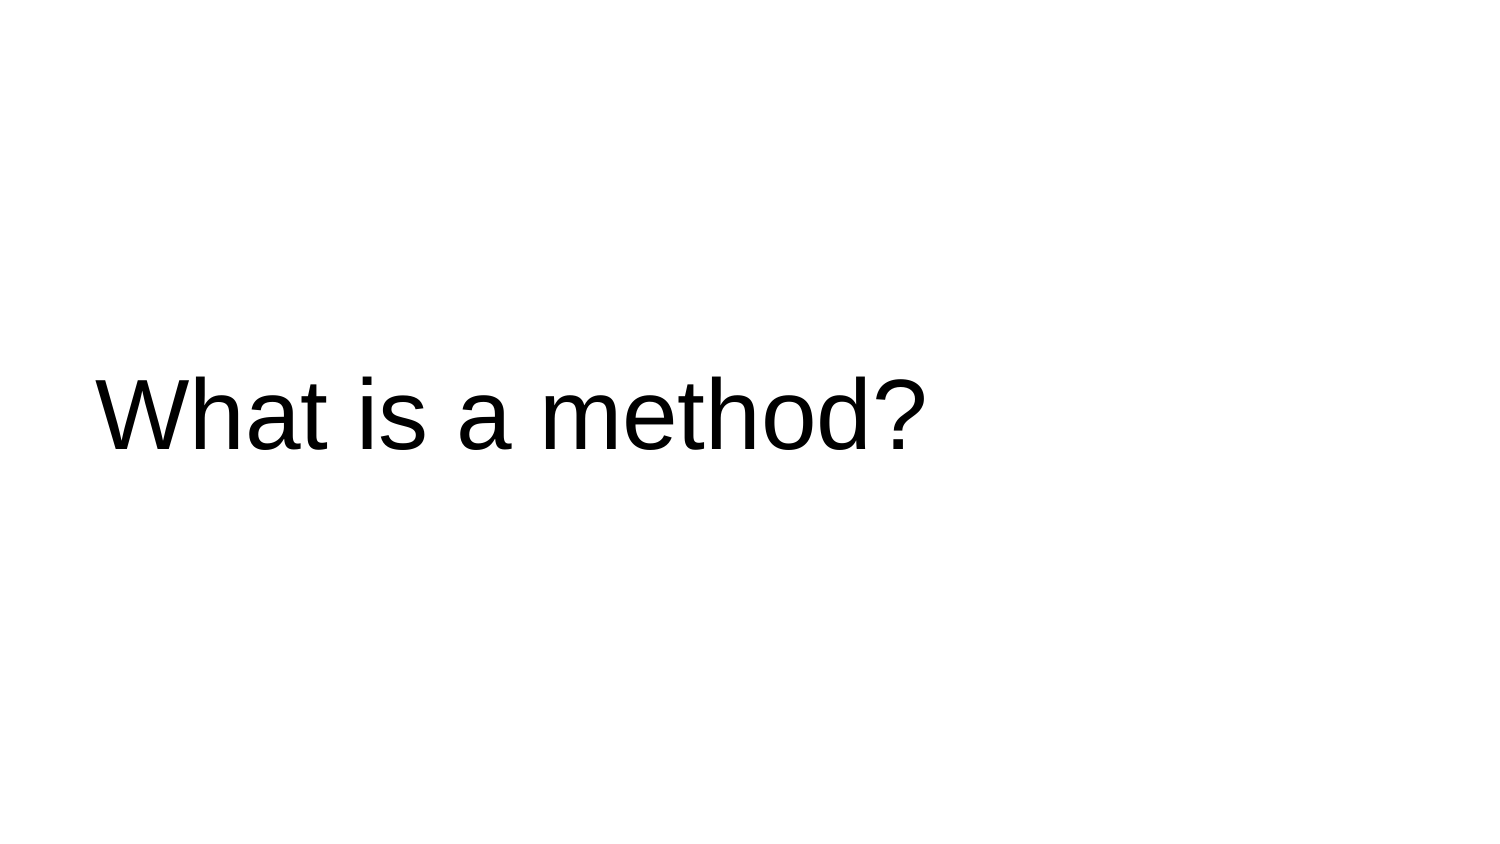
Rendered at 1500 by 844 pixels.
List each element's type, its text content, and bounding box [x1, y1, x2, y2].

title What is a method? [80, 73, 1125, 745]
